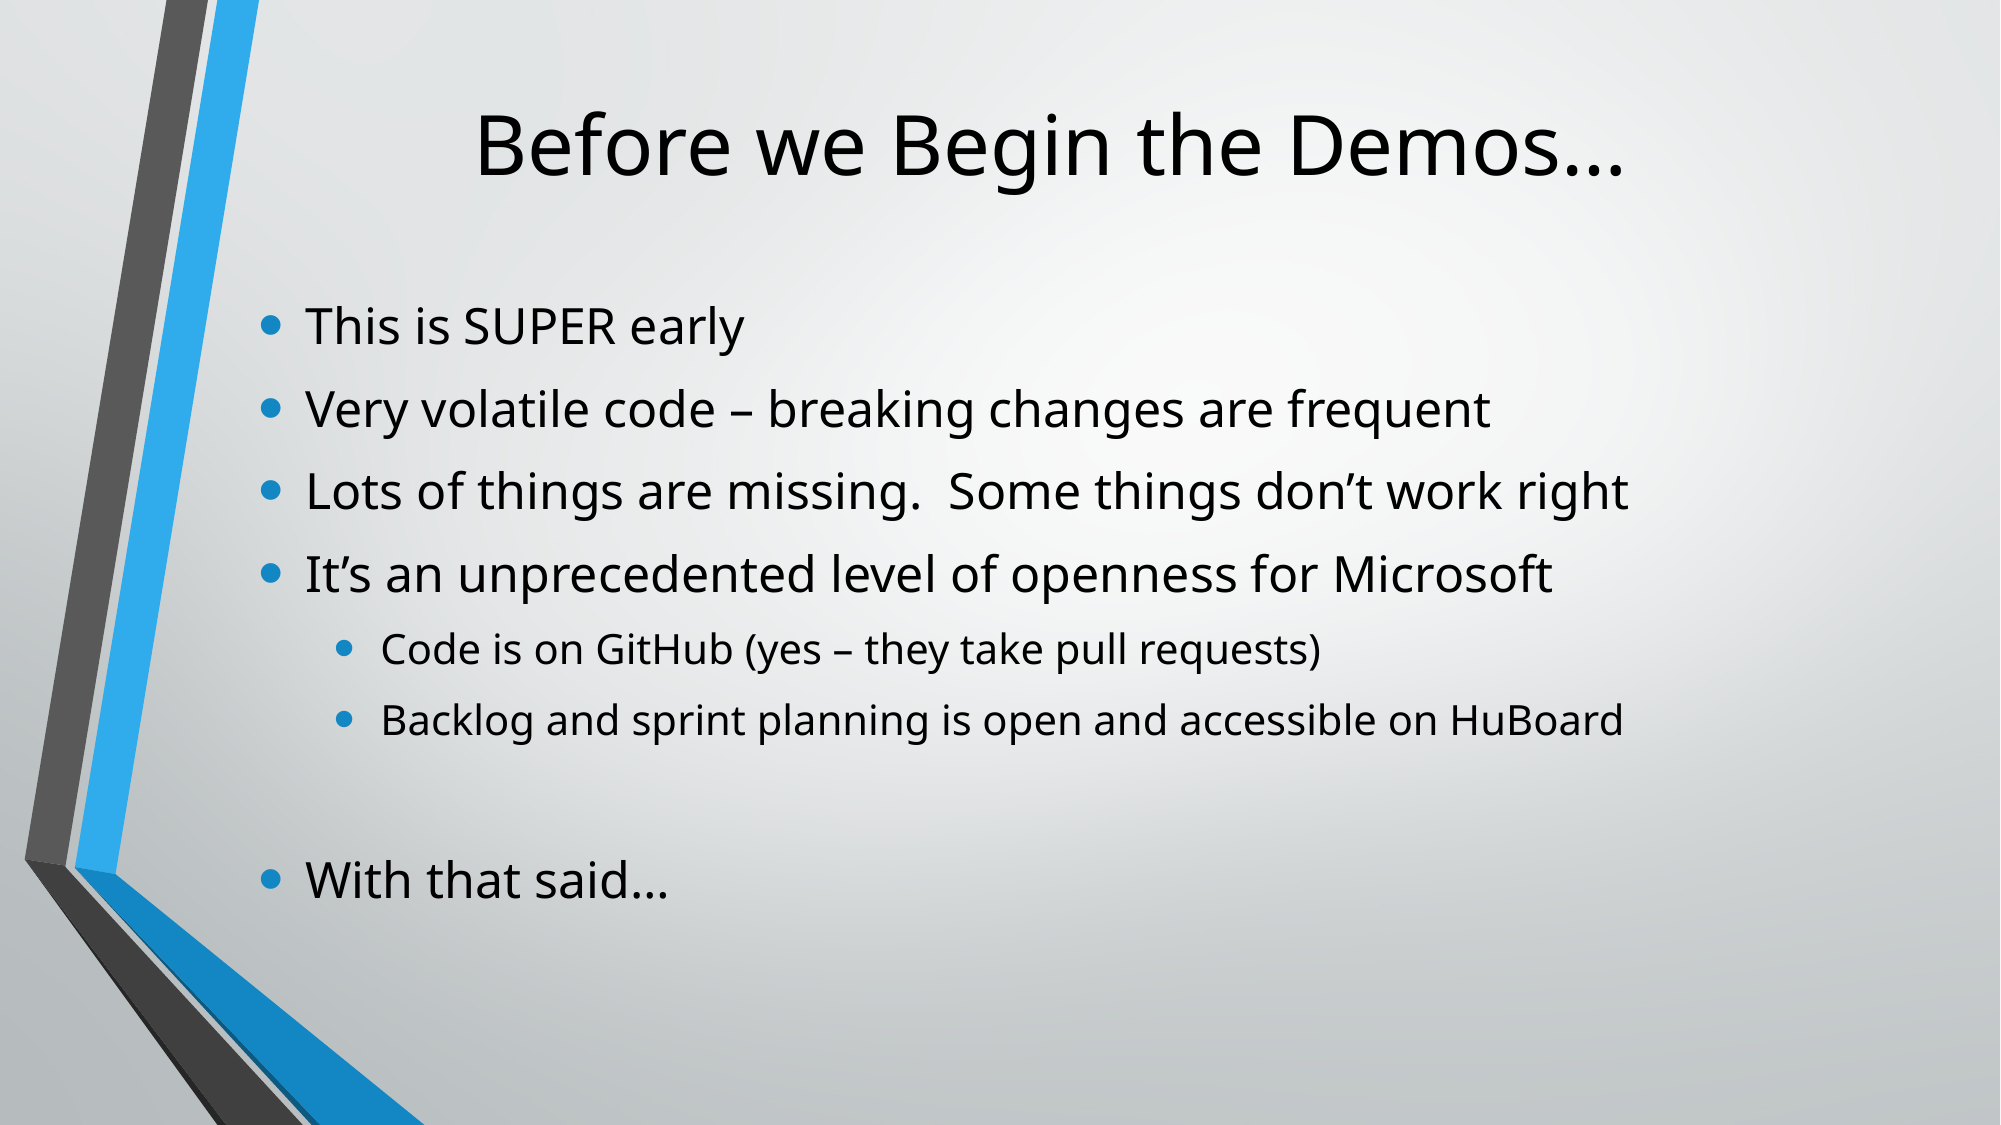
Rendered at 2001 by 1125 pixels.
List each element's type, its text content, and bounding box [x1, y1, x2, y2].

title Before we Begin the Demos… [229, 42, 1873, 243]
list This is SUPER early Very volatile code – breaking changes are frequent Lots of things are missing. Some things don’t work right It’s an unprecedented level of openness for Microsoft Code is on GitHub (yes – they take pull requests) Backlog and sprint planning is open and accessible on HuBoard With that said… [243, 287, 1887, 1025]
